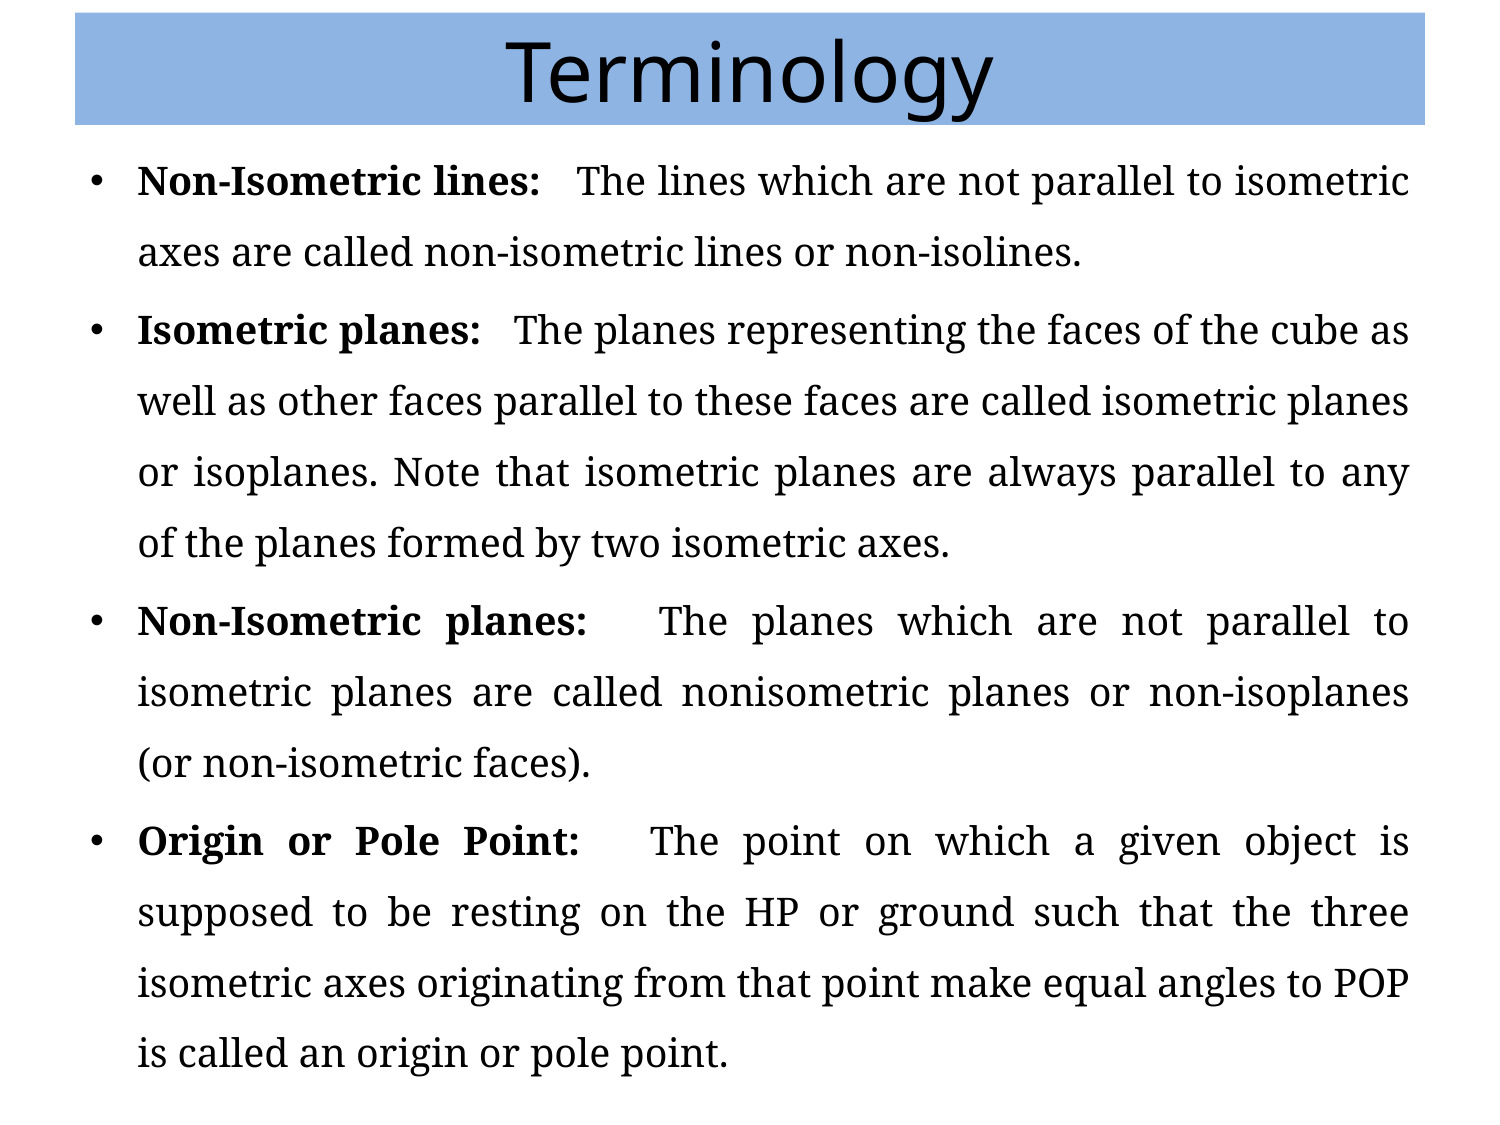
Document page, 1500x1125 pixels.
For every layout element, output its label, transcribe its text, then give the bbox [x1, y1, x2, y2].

title Terminology [75, 12, 1425, 125]
list Non-Isometric lines: The lines which are not parallel to isometric axes are called non-isometric lines or non-isolines. Isometric planes: The planes representing the faces of the cube as well as other faces parallel to these faces are called isometric planes or isoplanes. Note that isometric planes are always parallel to any of the planes formed by two isometric axes. Non-Isometric planes: The planes which are not parallel to isometric planes are called nonisometric planes or non-isoplanes (or non-isometric faces). Origin or Pole Point: The point on which a given object is supposed to be resting on the HP or ground such that the three isometric axes originating from that point make equal angles to POP is called an origin or pole point. [75, 125, 1425, 1100]
